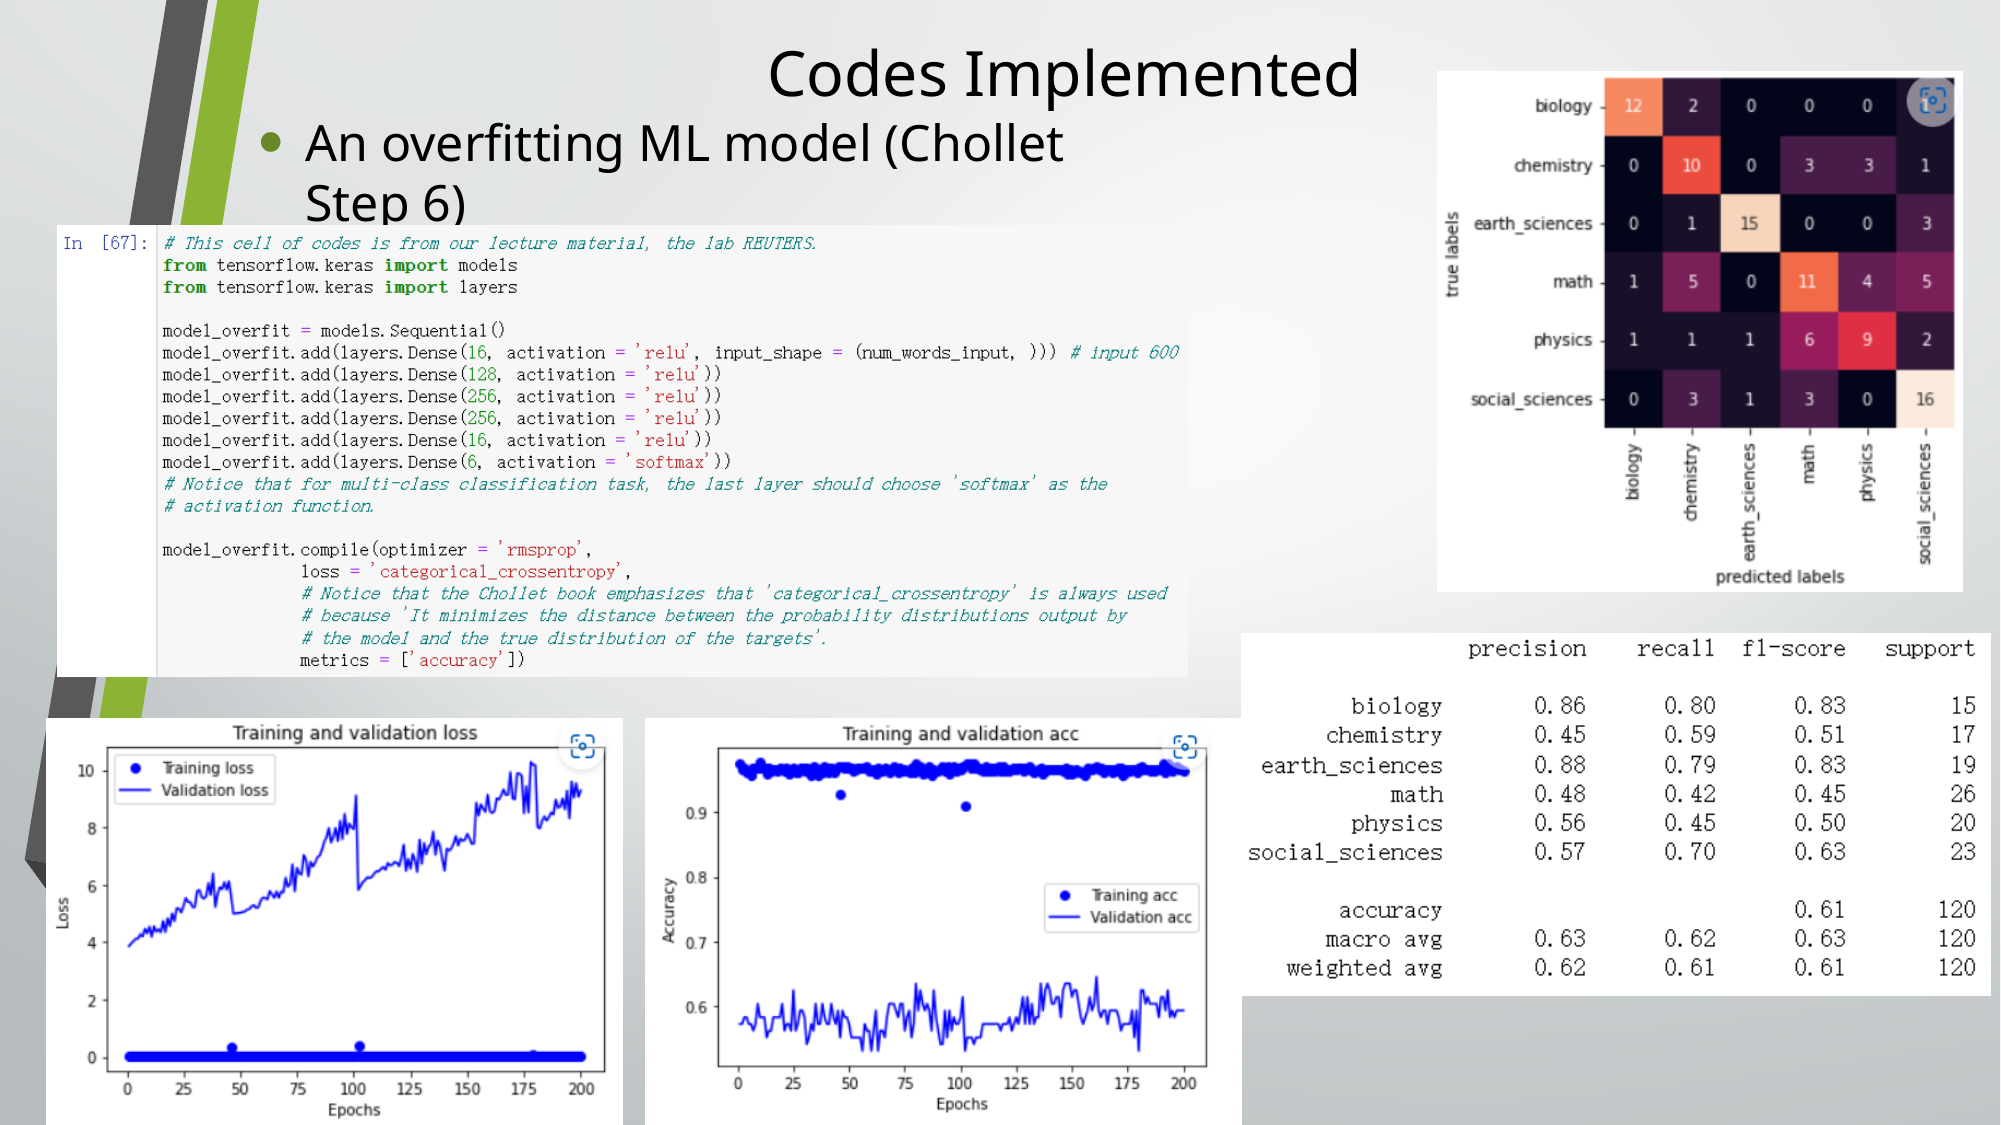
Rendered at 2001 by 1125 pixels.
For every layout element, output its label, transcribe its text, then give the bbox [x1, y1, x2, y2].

picture [57, 225, 1188, 677]
picture [45, 718, 623, 1125]
picture [644, 632, 1991, 1125]
picture [1437, 71, 1964, 592]
list An overfitting ML model (Chollet Step 6) [243, 118, 1188, 224]
title Codes Implemented [243, 26, 1887, 117]
